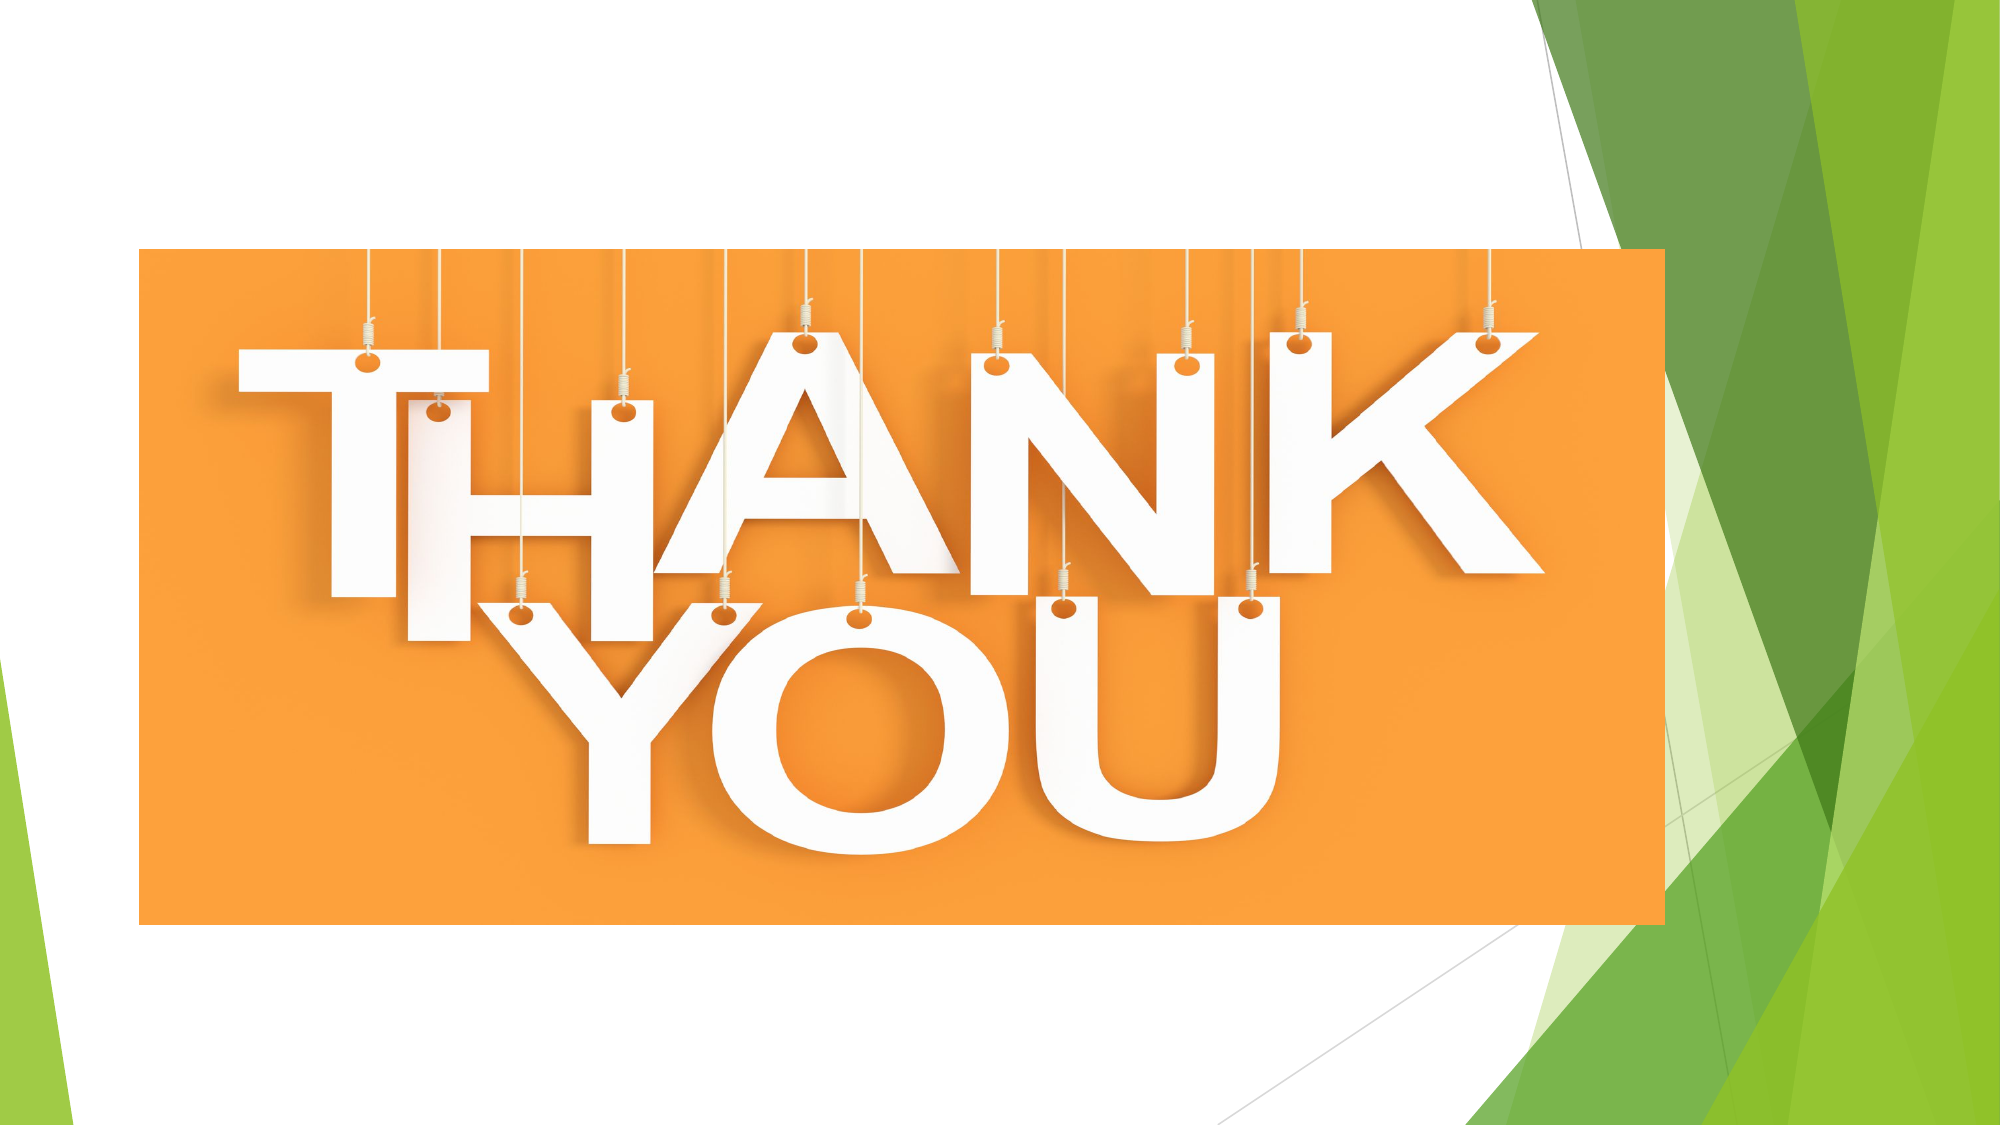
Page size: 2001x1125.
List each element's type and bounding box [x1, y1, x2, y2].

picture [139, 249, 1665, 926]
